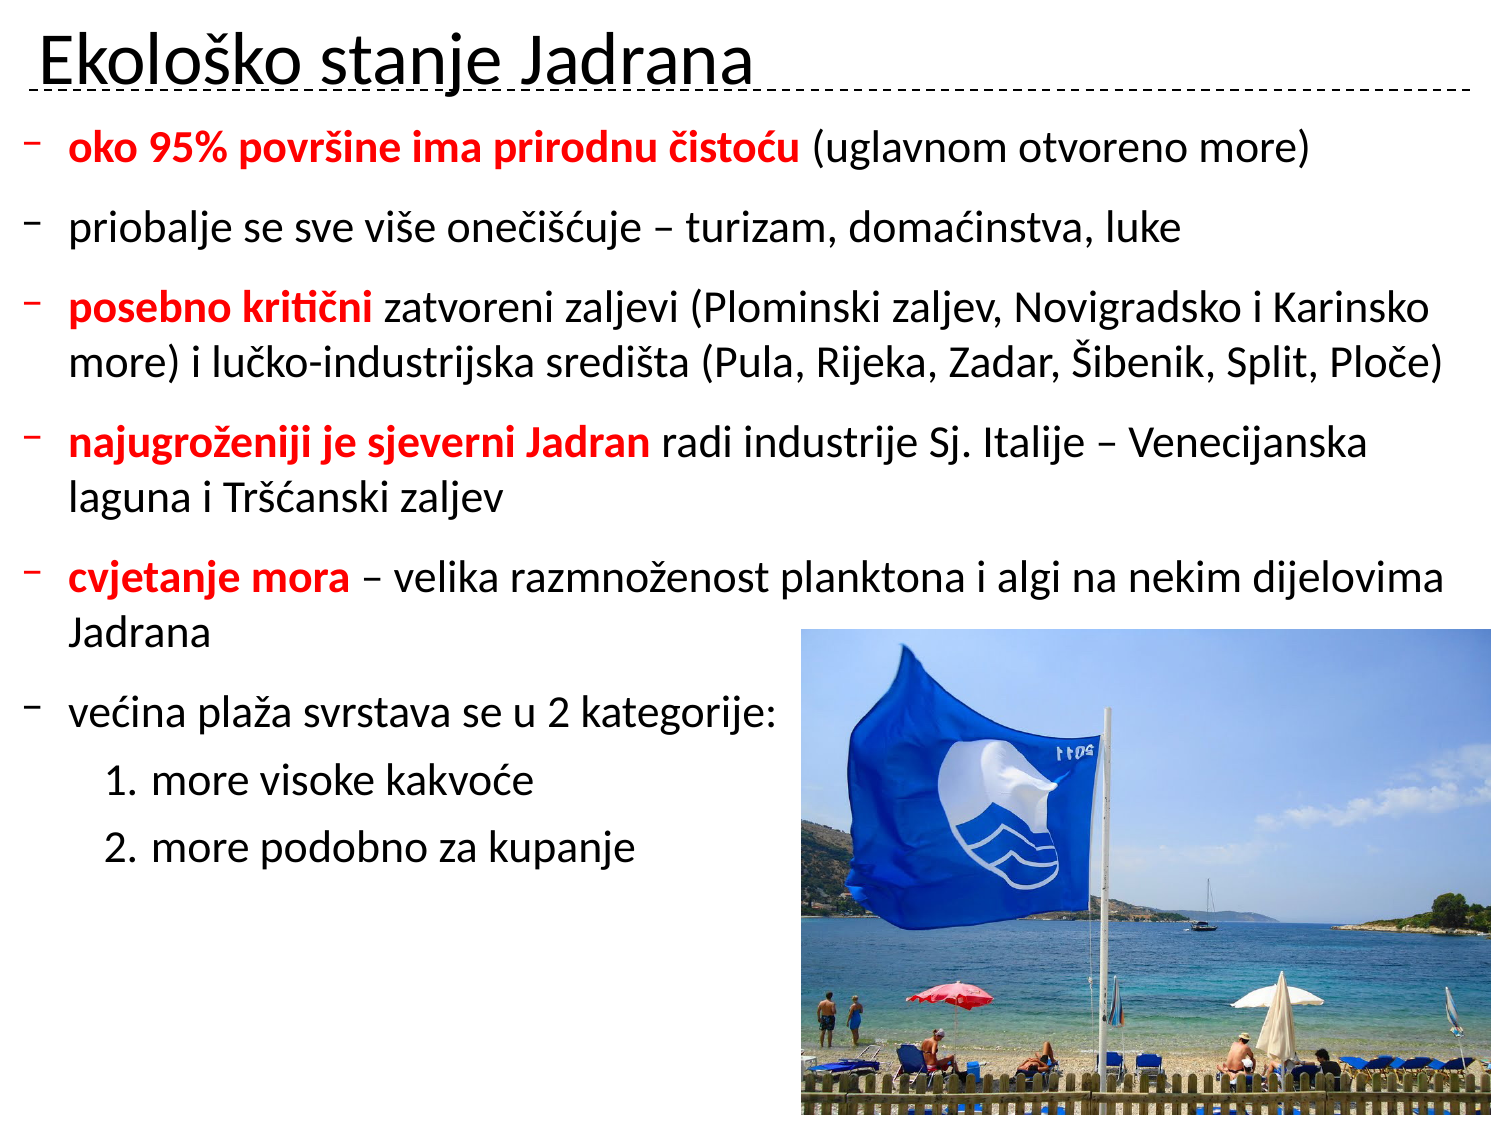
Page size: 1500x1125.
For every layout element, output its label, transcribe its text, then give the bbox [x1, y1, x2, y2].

list oko 95% površine ima prirodnu čistoću (uglavnom otvoreno more) priobalje se sve više onečišćuje – turizam, domaćinstva, luke posebno kritični zatvoreni zaljevi (Plominski zaljev, Novigradsko i Karinsko more) i lučko-industrijska središta (Pula, Rijeka, Zadar, Šibenik, Split, Ploče) najugroženiji je sjeverni Jadran radi industrije Sj. Italije – Venecijanska laguna i Tršćanski zaljev cvjetanje mora – velika razmnoženost planktona i algi na nekim dijelovima Jadrana većina plaža svrstava se u 2 kategorije: more visoke kakvoće more podobno za kupanje [5, 109, 1500, 1106]
title Ekološko stanje Jadrana [23, 7, 1477, 102]
picture [800, 628, 1491, 1115]
